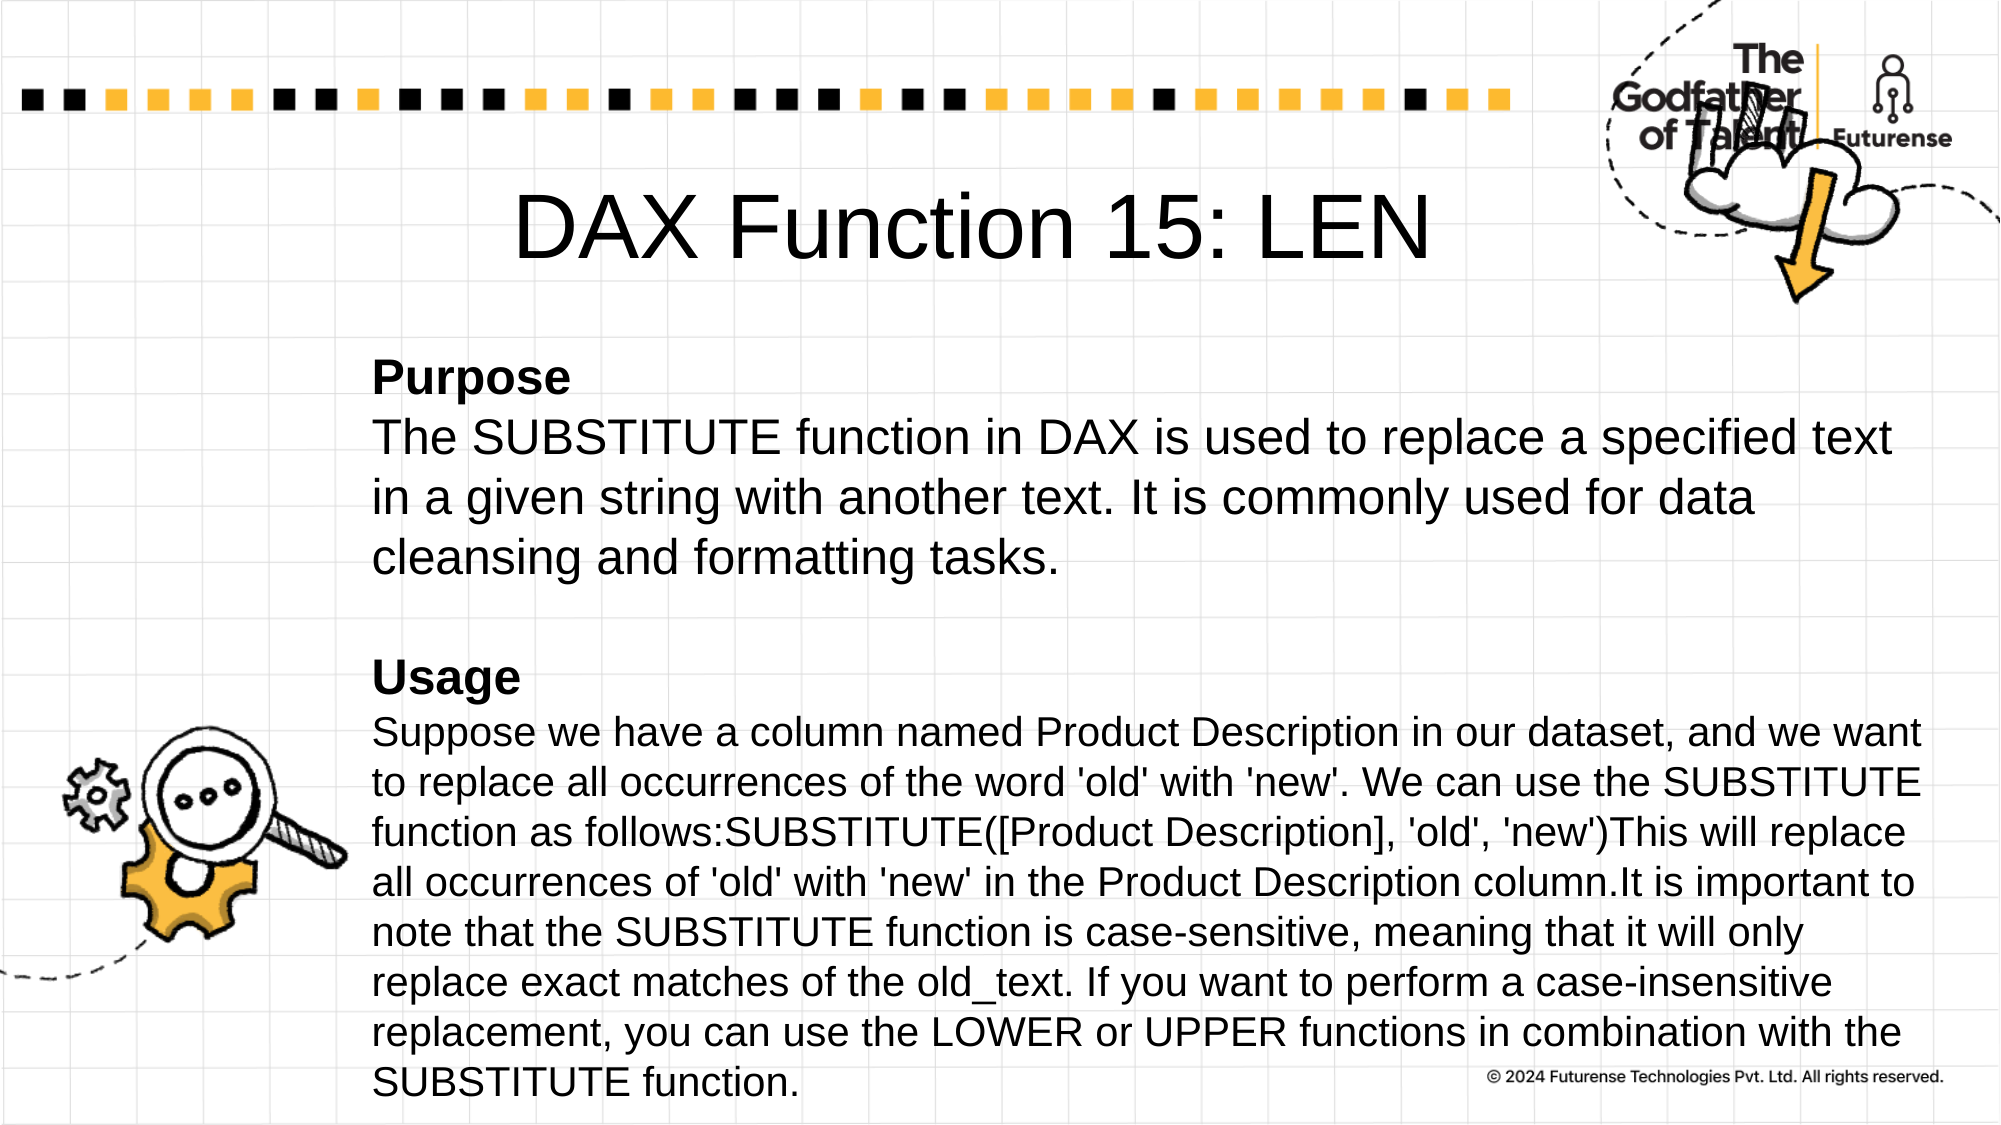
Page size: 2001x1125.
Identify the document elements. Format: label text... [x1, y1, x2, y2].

title DAX Function 15: LEN [357, 119, 1592, 337]
text_box Purpose The SUBSTITUTE function in DAX is used to replace a specified text in a given string with another text. It is commonly used for data cleansing and formatting tasks. Usage Suppose we have a column named Product Description in our dataset, and we want to replace all occurrences of the word 'old' with 'new'. We can use the SUBSTITUTE function as follows:SUBSTITUTE([Product Description], 'old', 'new')This will replace all occurrences of 'old' with 'new' in the Product Description column.It is important to note that the SUBSTITUTE function is case-sensitive, meaning that it will only replace exact matches of the old_text. If you want to perform a case-insensitive replacement, you can use the LOWER or UPPER functions in combination with the SUBSTITUTE function. [356, 337, 1940, 1113]
picture [0, 0, 2001, 1125]
